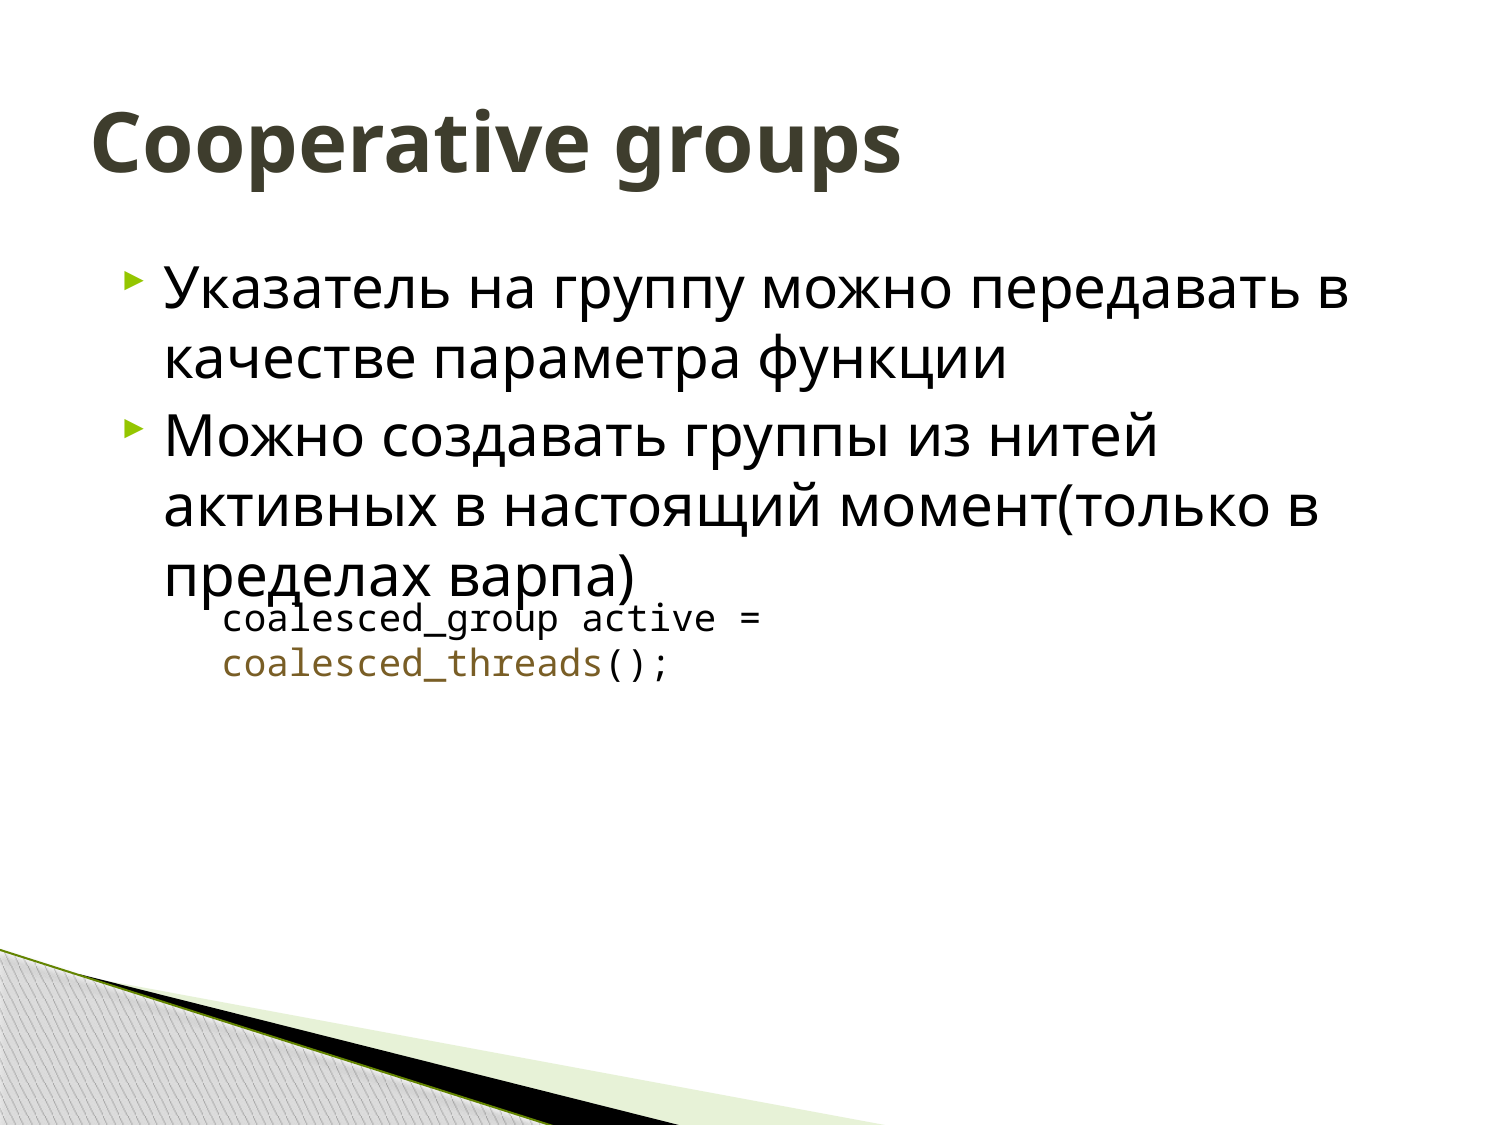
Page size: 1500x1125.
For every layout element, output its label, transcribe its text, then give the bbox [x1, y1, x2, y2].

list Указатель на группу можно передавать в качестве параметра функции Можно создавать группы из нитей активных в настоящий момент(только в пределах варпа) [88, 243, 1425, 976]
title Cooperative groups [75, 45, 1425, 233]
text_box coalesced_group active = coalesced_threads(); [206, 586, 1244, 691]
